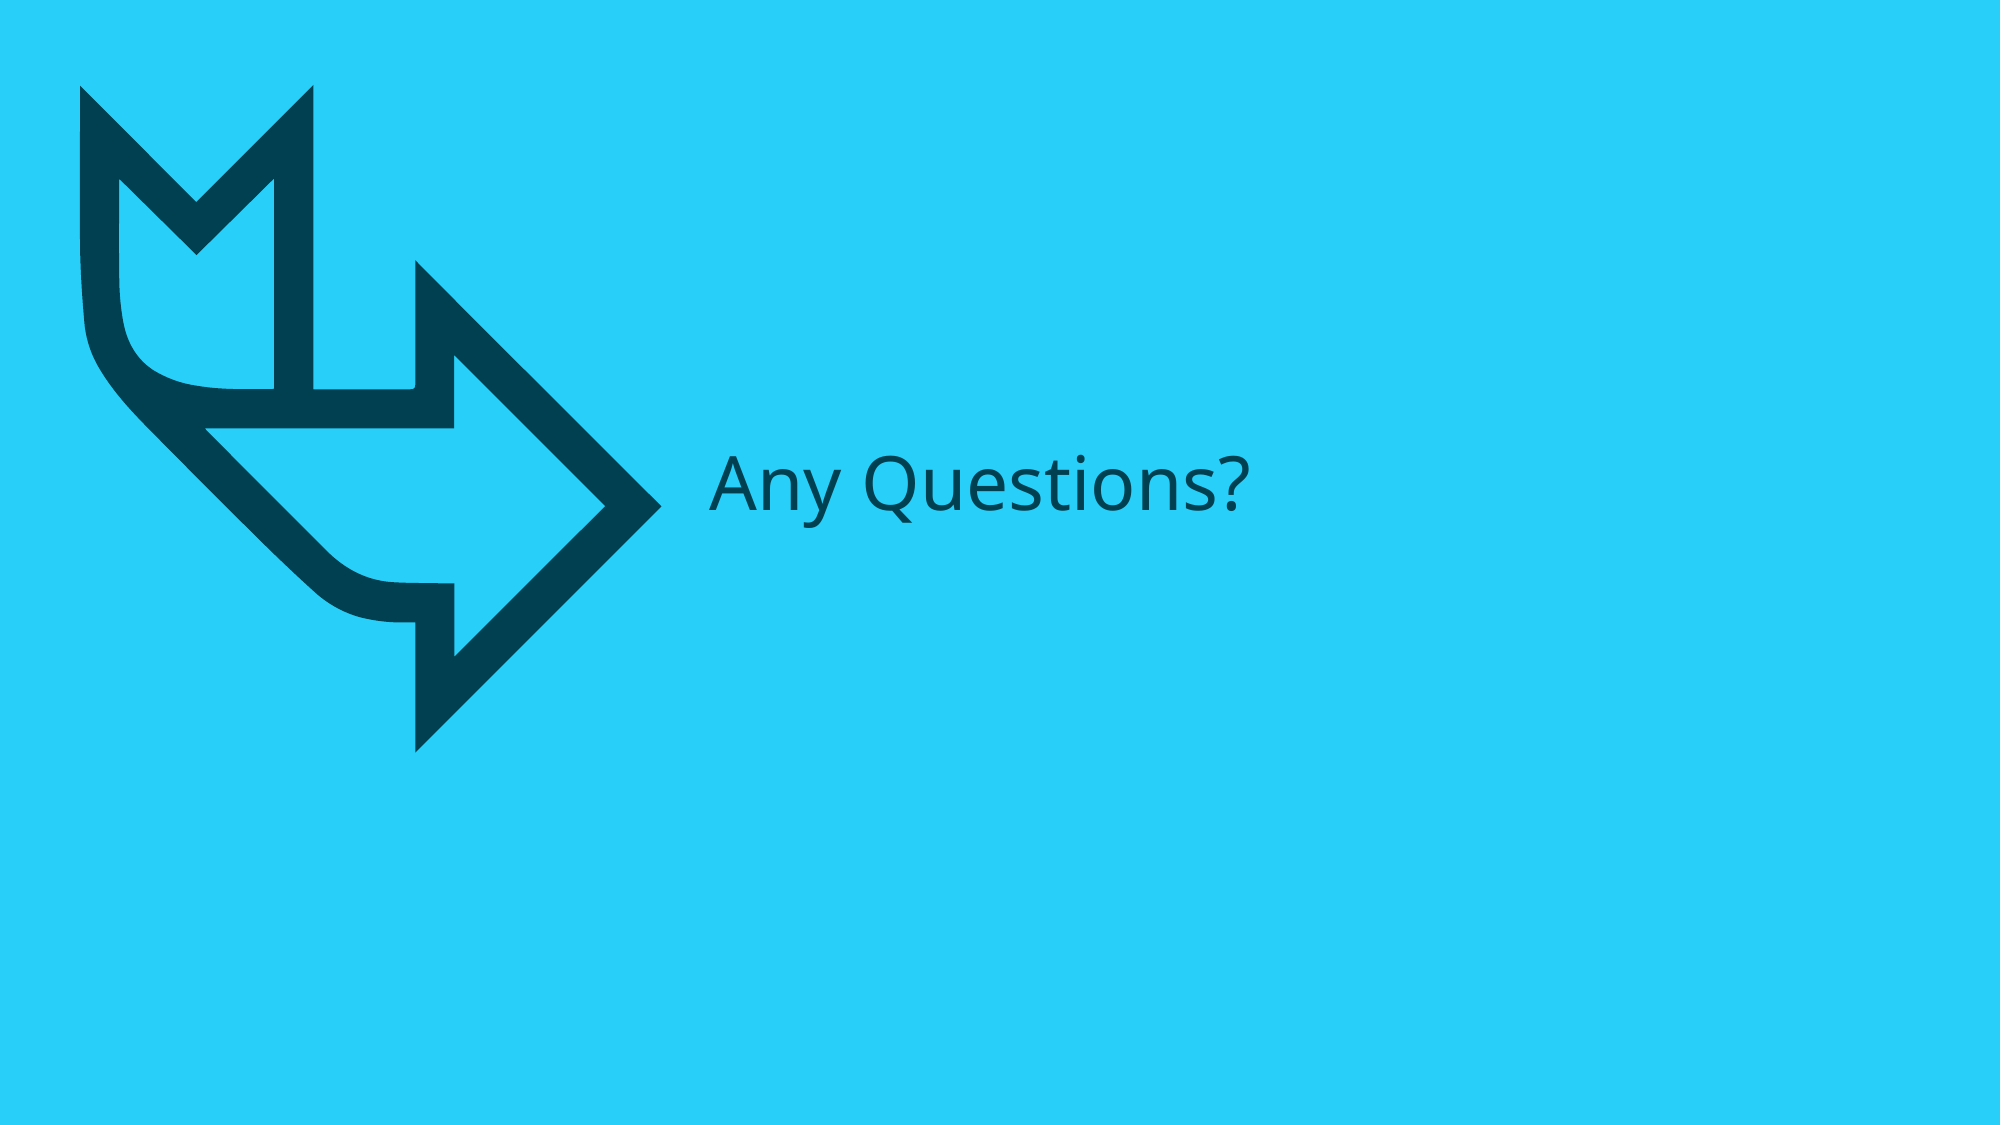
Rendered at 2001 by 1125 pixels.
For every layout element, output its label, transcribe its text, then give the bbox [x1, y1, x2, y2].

title Any Questions? [709, 56, 1937, 526]
